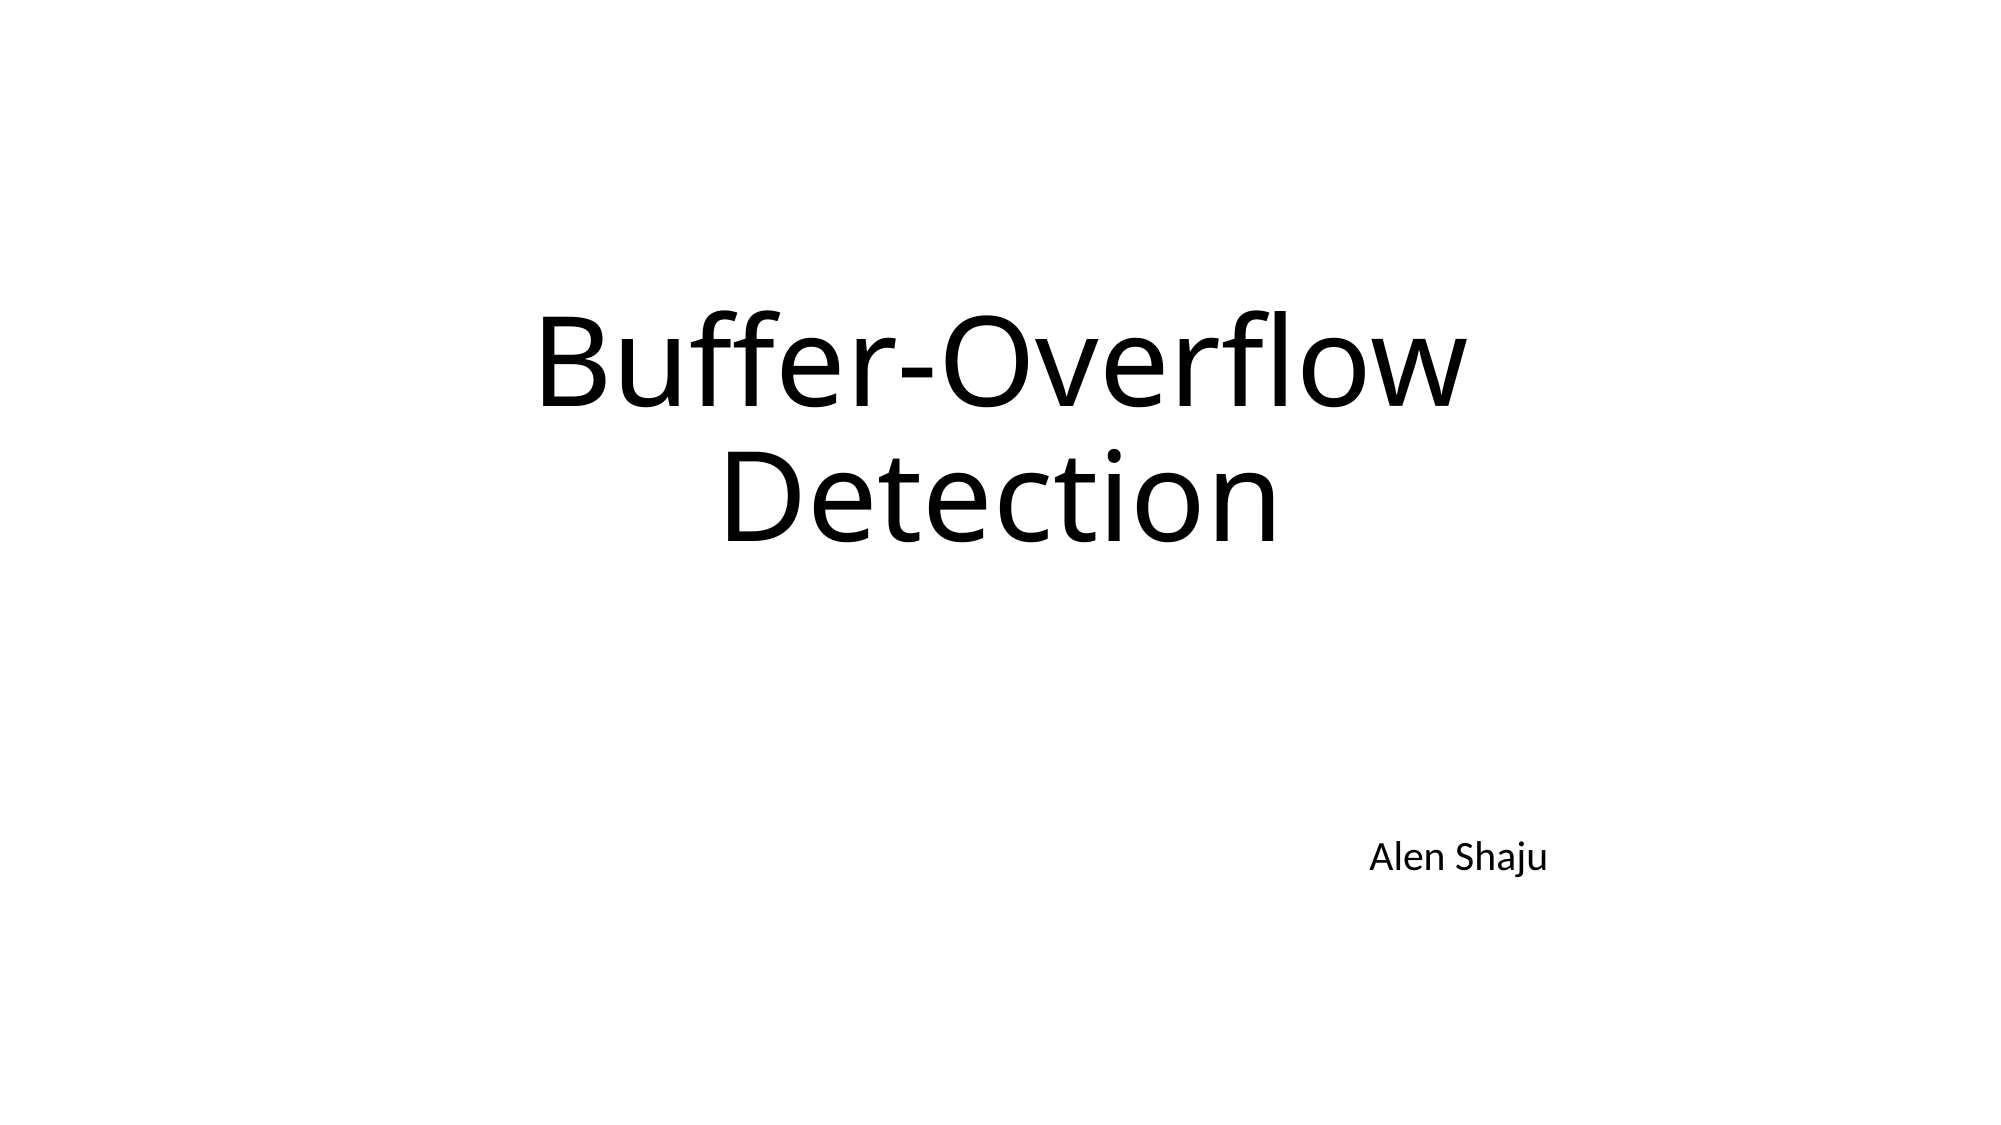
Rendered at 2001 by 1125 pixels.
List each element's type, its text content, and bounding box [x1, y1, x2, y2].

text_box Alen Shaju [1354, 821, 1952, 886]
title Buffer-Overflow Detection [249, 184, 1750, 576]
